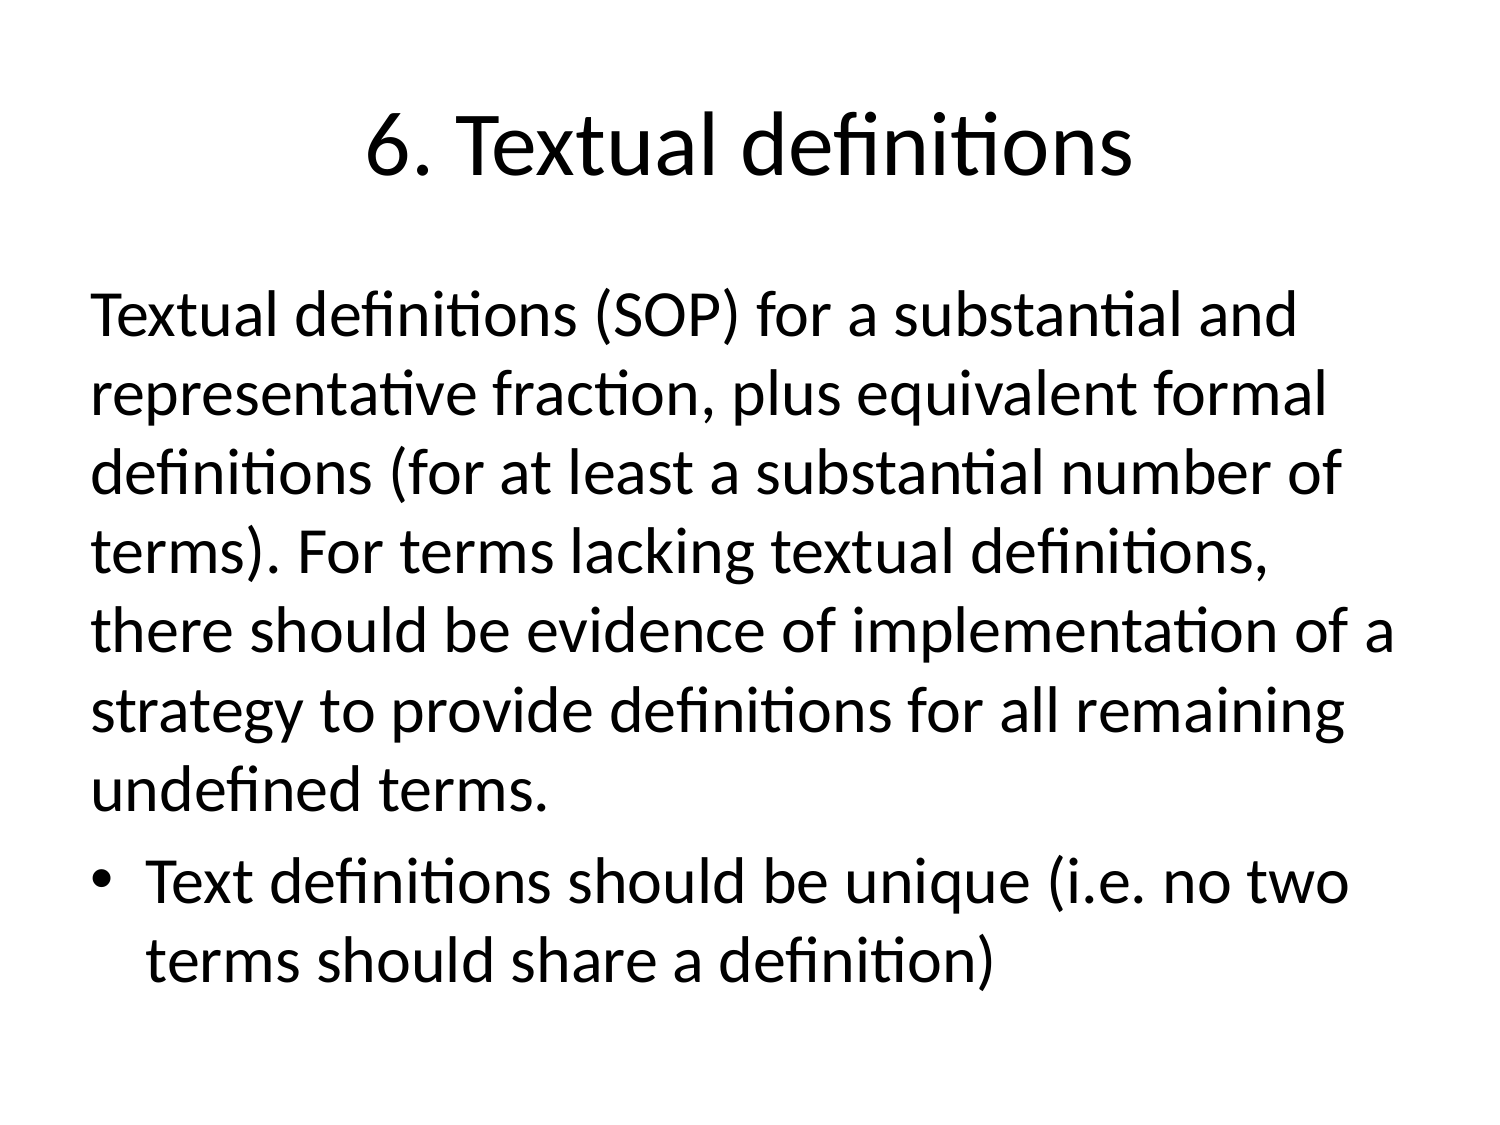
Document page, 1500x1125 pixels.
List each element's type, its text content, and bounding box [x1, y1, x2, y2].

list Textual definitions (SOP) for a substantial and representative fraction, plus equivalent formal definitions (for at least a substantial number of terms). For terms lacking textual definitions, there should be evidence of implementation of a strategy to provide definitions for all remaining undefined terms. Text definitions should be unique (i.e. no two terms should share a definition) [75, 262, 1425, 1005]
title 6. Textual definitions [75, 45, 1425, 233]
